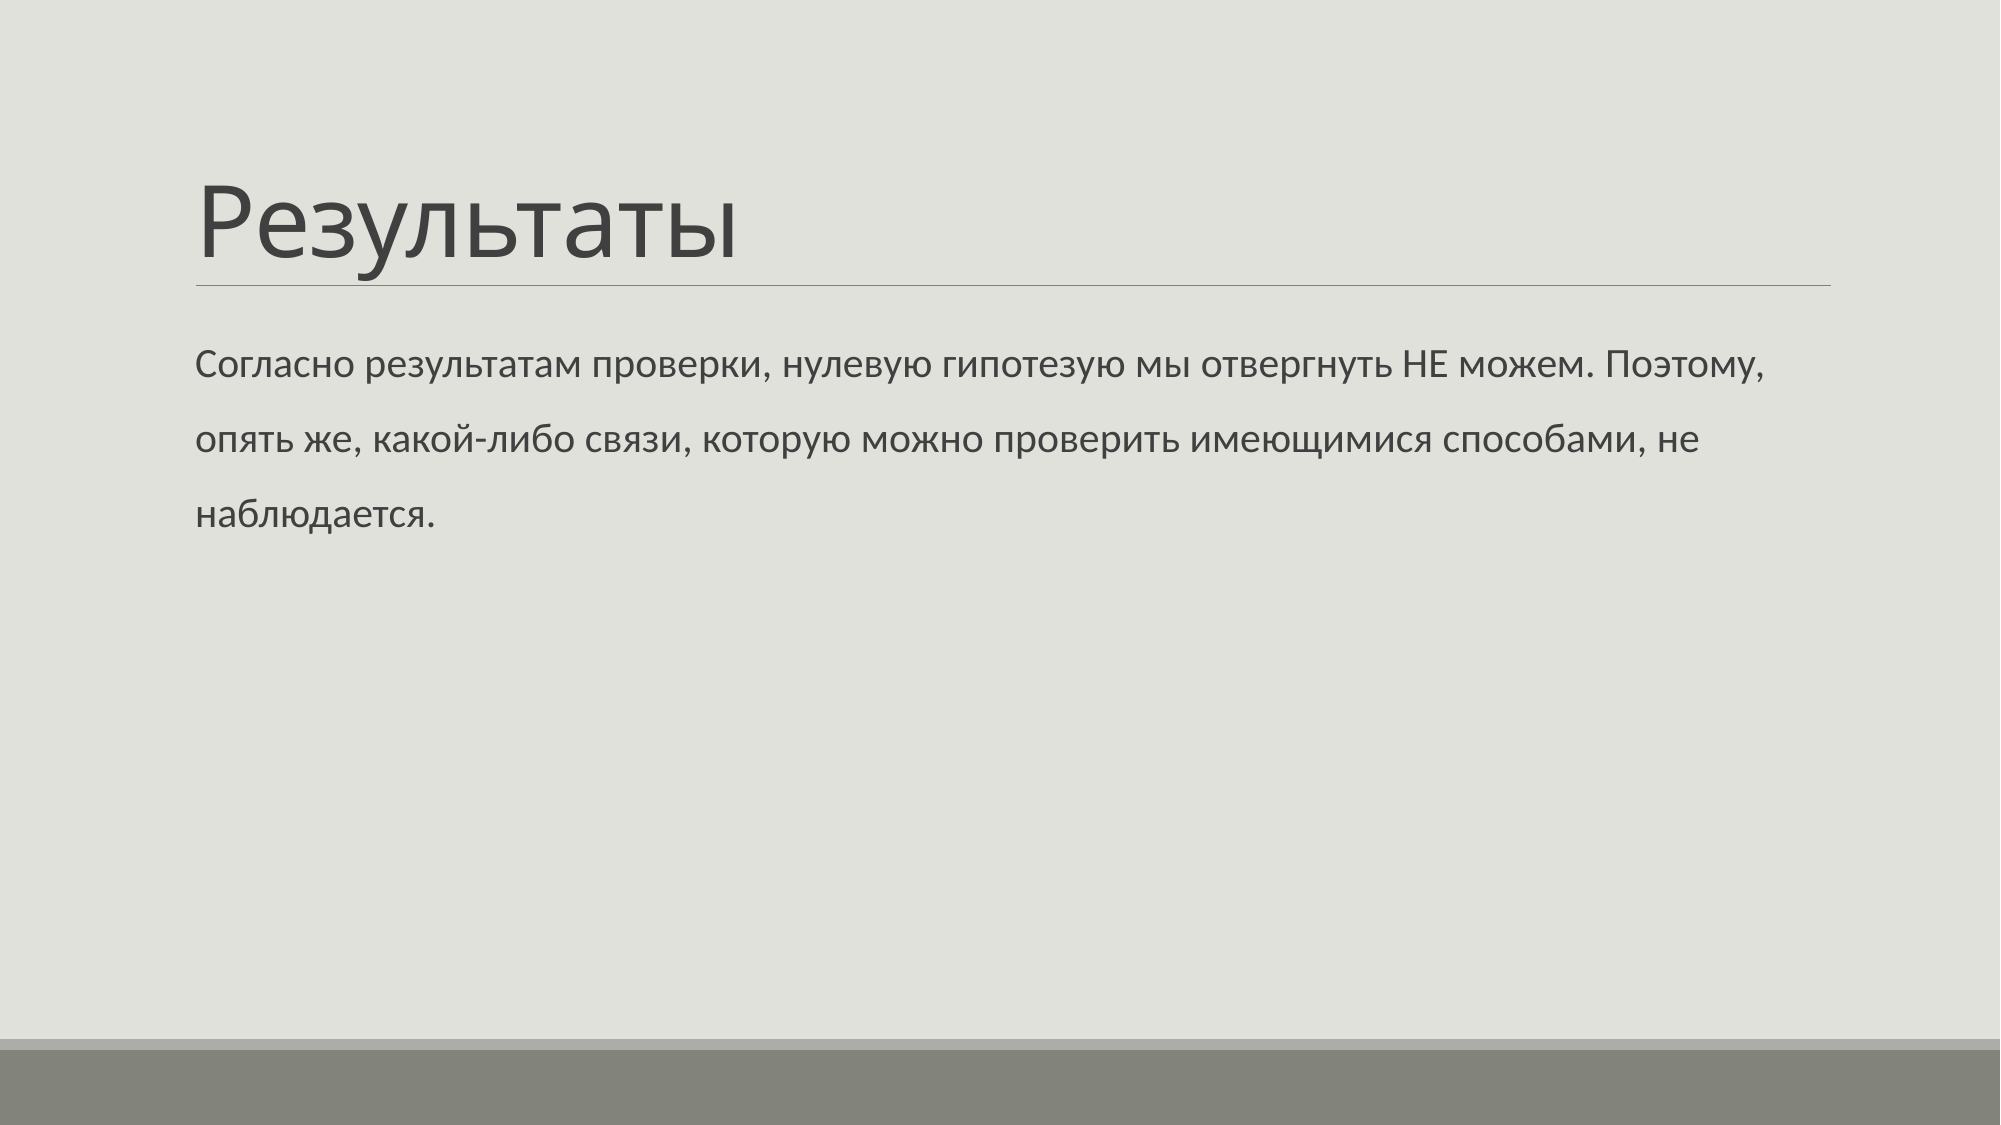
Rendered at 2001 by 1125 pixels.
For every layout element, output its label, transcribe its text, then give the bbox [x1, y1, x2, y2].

title Результаты [180, 47, 1830, 285]
list Согласно результатам проверки, нулевую гипотезую мы отвергнуть НЕ можем. Поэтому, опять же, какой-либо связи, которую можно проверить имеющимися способами, не наблюдается. [180, 302, 1830, 963]
